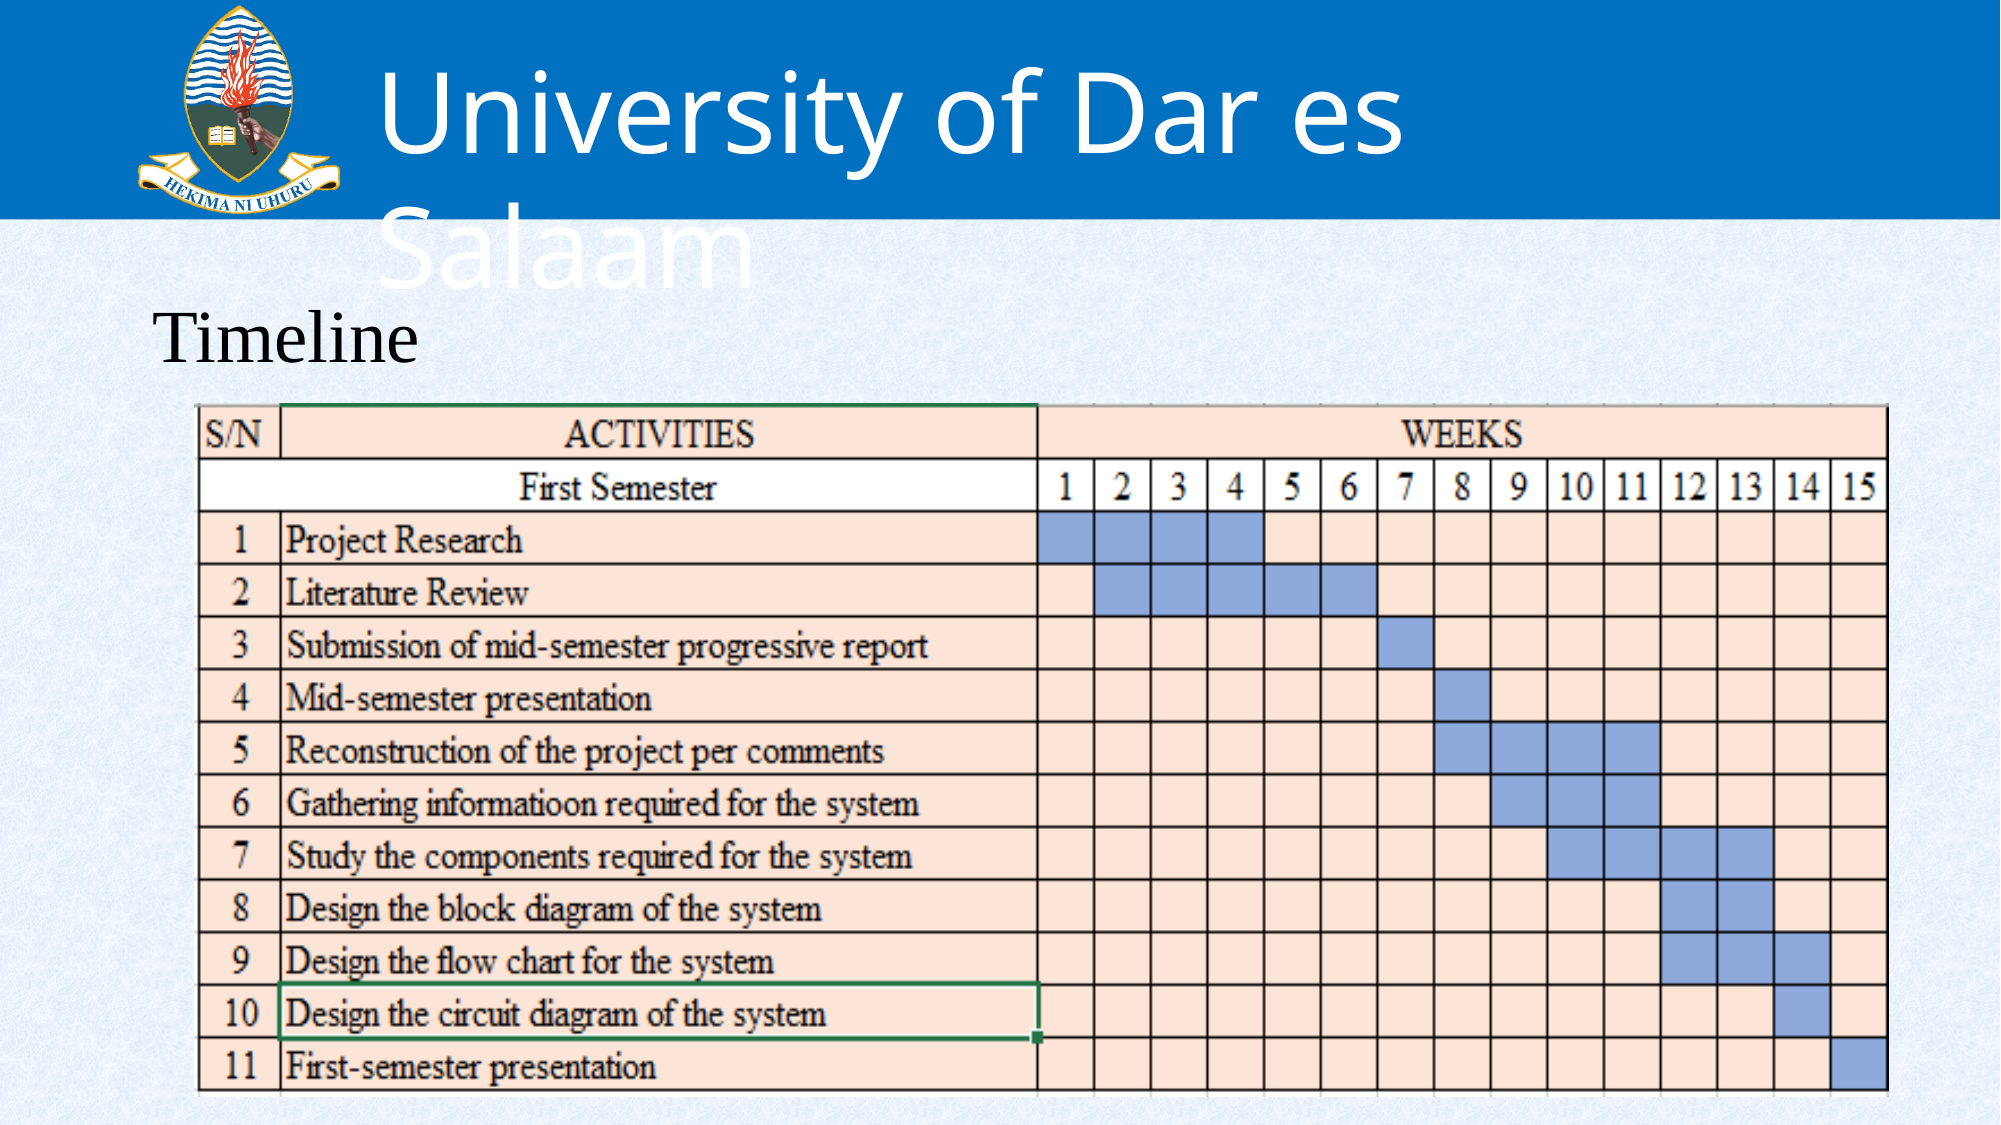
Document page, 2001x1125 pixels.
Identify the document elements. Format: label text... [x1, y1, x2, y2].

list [194, 403, 1889, 1097]
title Timeline [137, 229, 1863, 448]
picture [137, 3, 341, 216]
